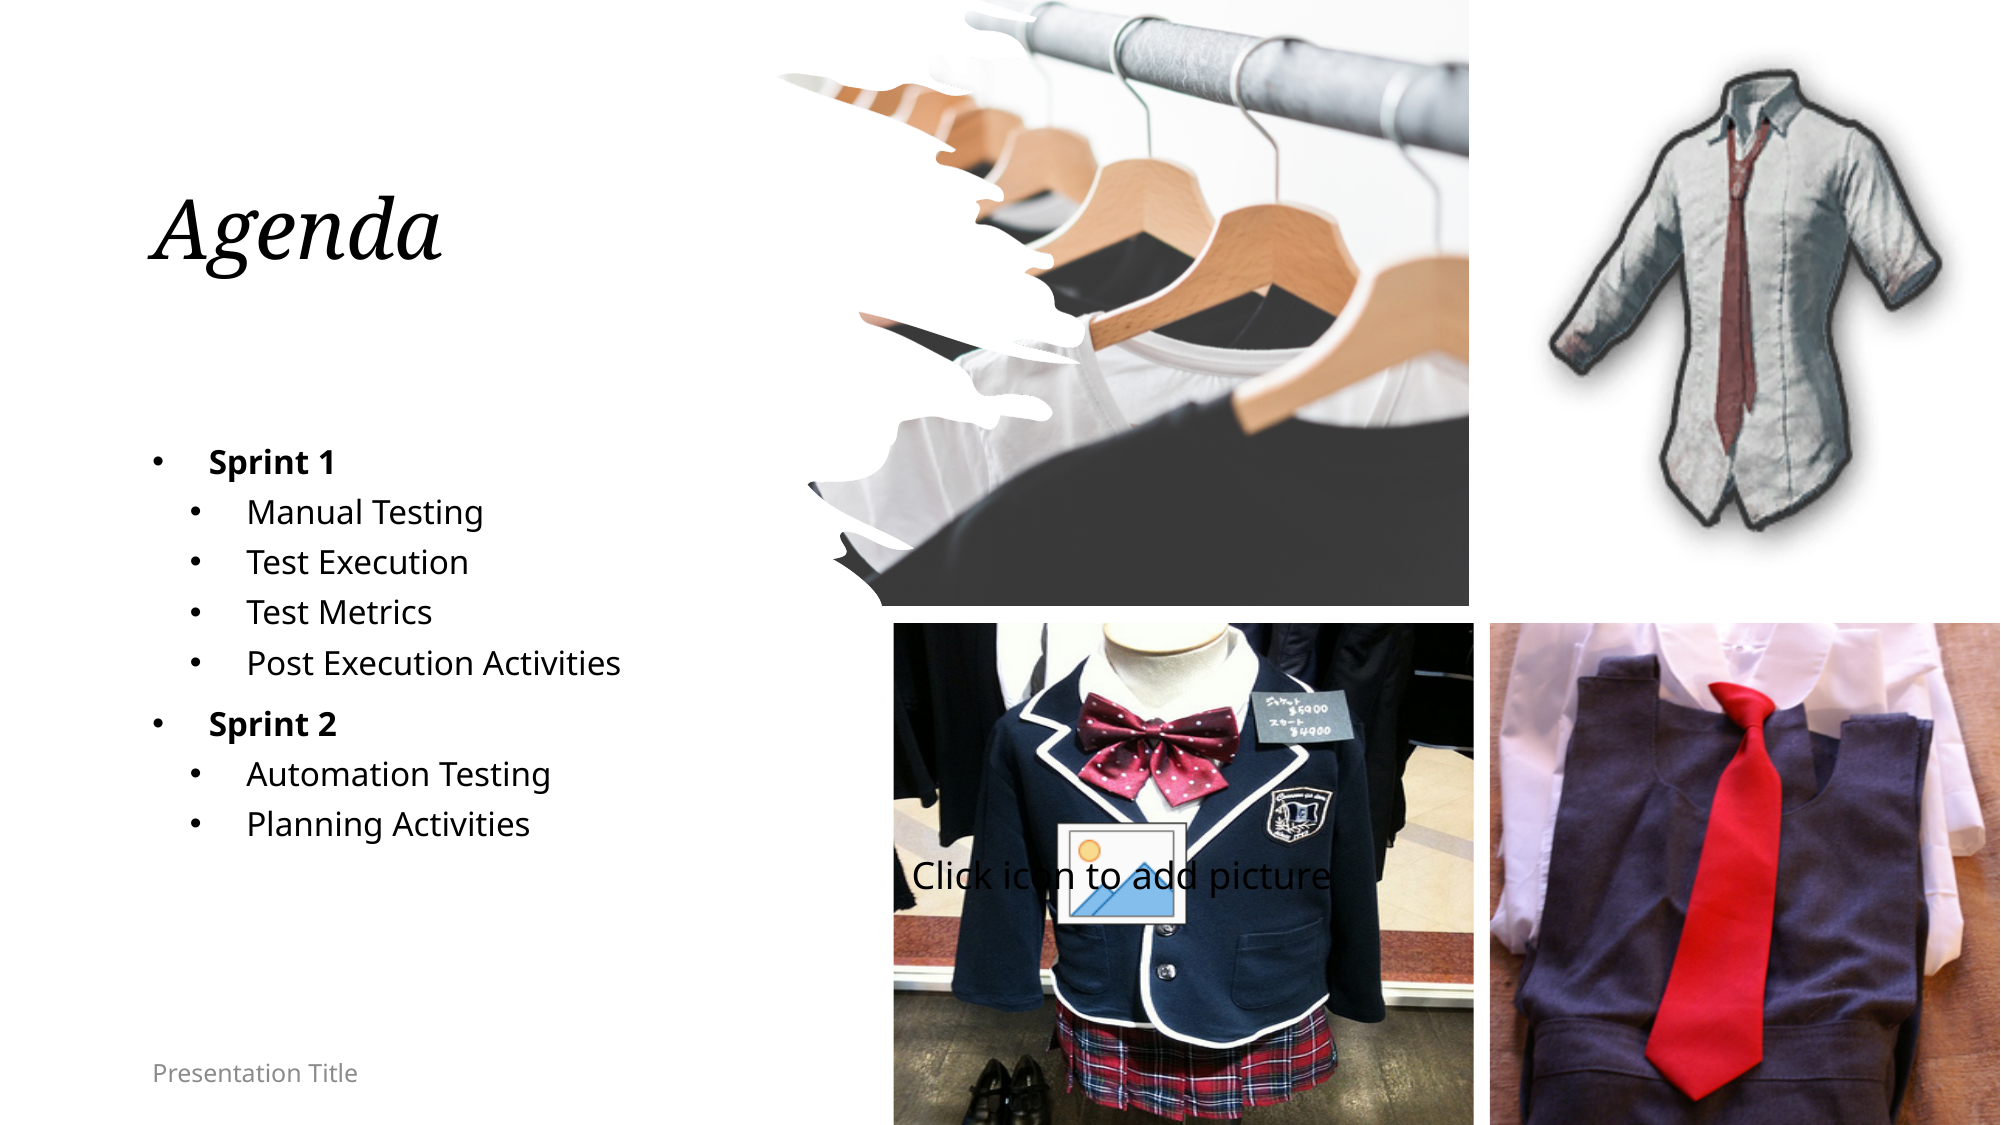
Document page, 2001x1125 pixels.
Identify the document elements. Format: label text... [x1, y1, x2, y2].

picture [1489, 623, 2000, 1125]
title Agenda [137, 59, 663, 405]
footer Presentation Title [137, 1042, 775, 1103]
picture [775, 623, 1474, 1125]
picture [1489, 0, 2000, 606]
picture [775, 0, 1469, 606]
list Sprint 1 Manual Testing Test Execution Test Metrics Post Execution Activities Sprint 2 Automation Testing Planning Activities [137, 433, 764, 1013]
